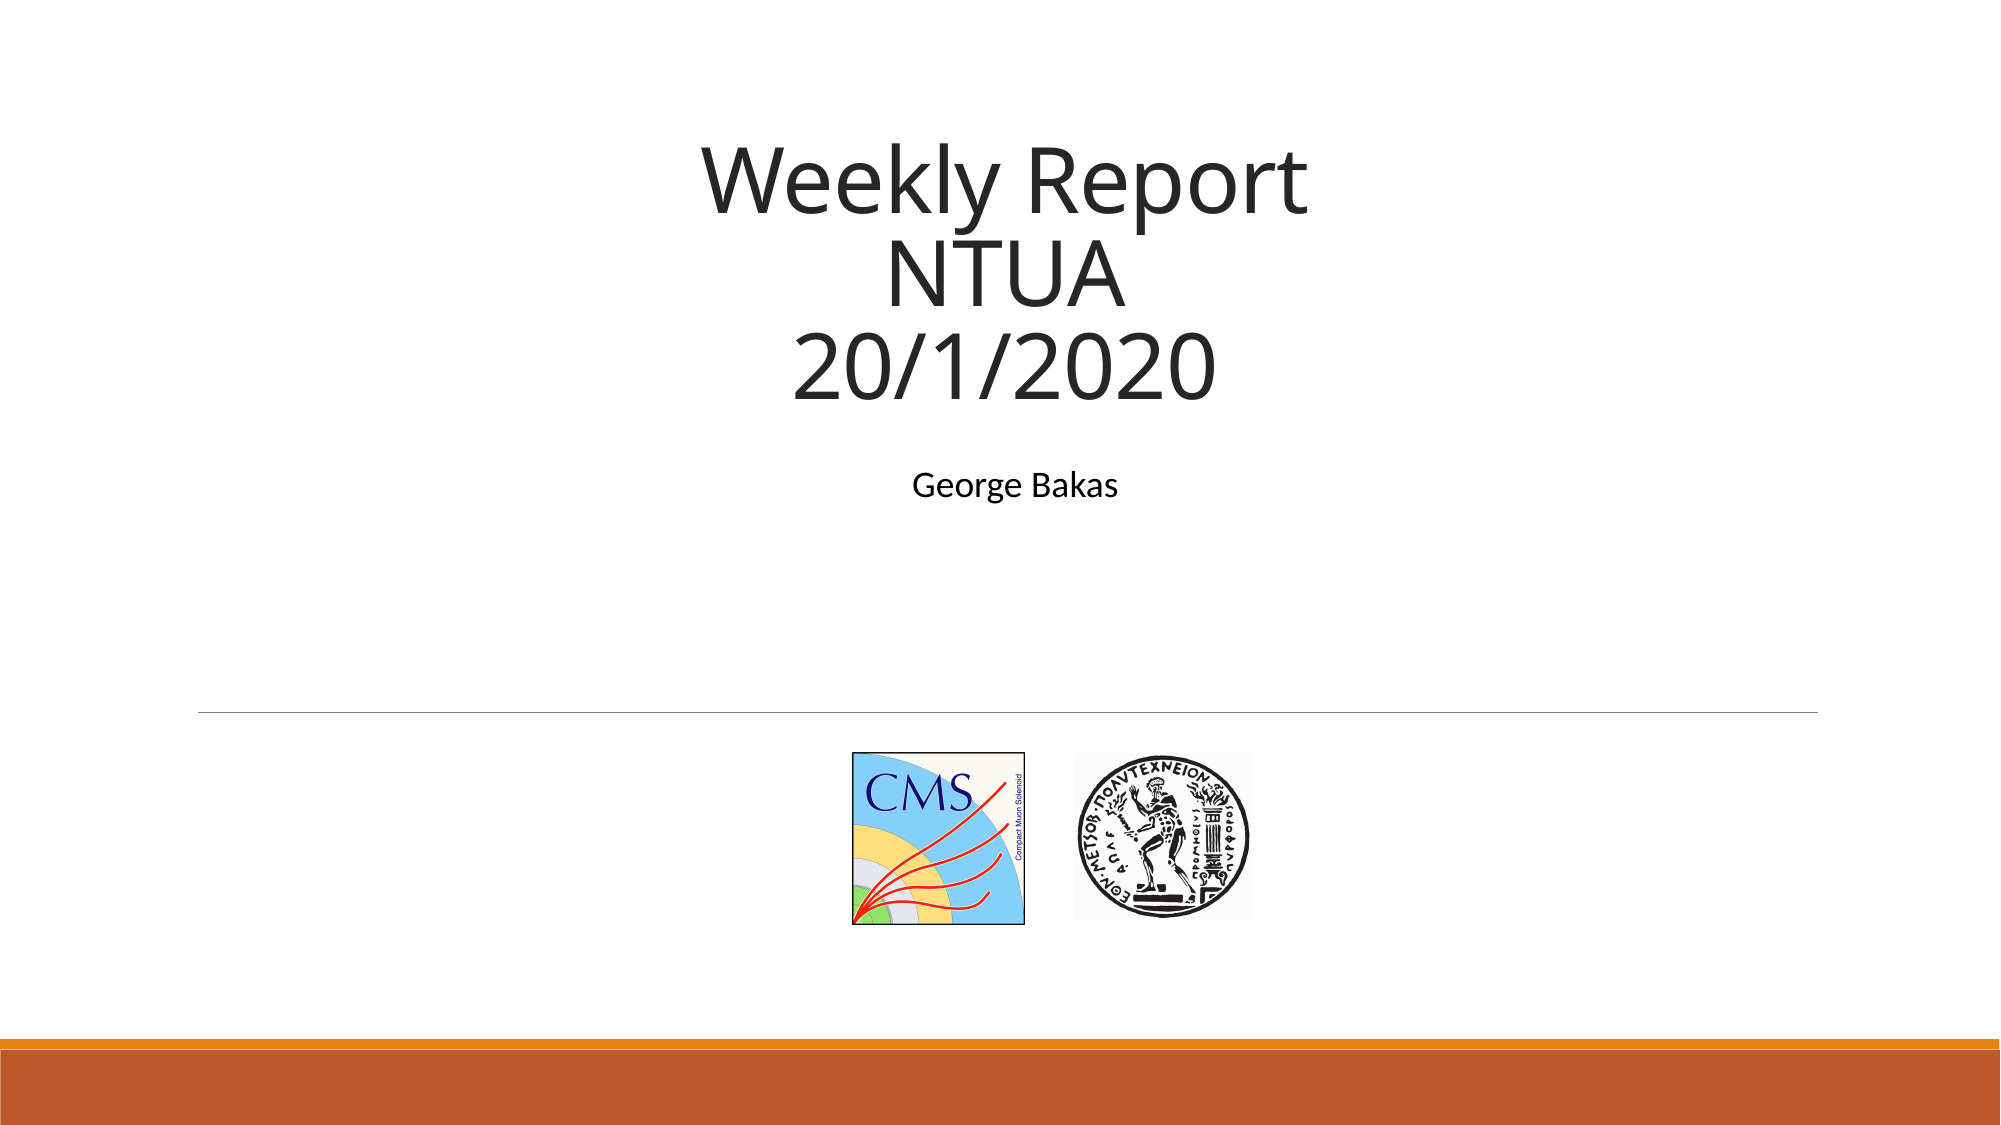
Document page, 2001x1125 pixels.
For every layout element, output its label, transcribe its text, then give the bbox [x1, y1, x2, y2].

picture [851, 752, 1025, 926]
title Weekly Report NTUA 20/1/2020 [180, 37, 1830, 433]
picture [1072, 752, 1252, 921]
text_box George Bakas [202, 453, 1829, 513]
